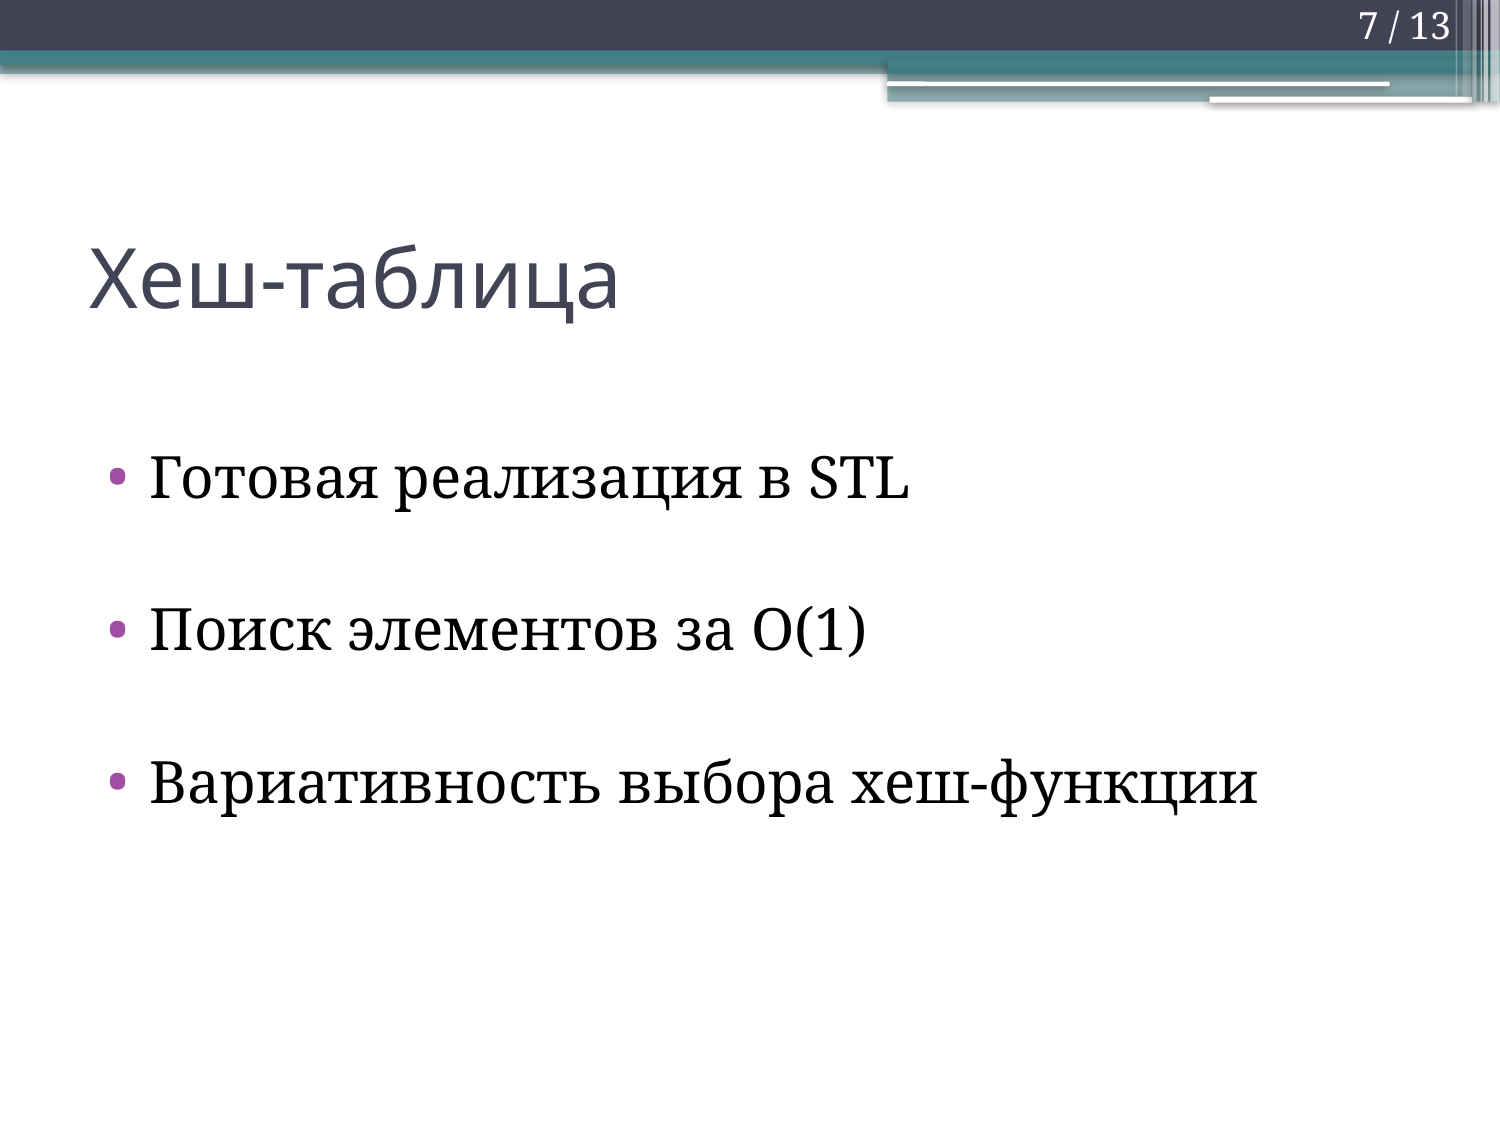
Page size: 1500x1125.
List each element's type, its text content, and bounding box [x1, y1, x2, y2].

title Хеш-таблица [75, 187, 1425, 363]
slide_number 7 / 13 [1341, 0, 1466, 61]
list Готовая реализация в STL Поиск элементов за О(1) Вариативность выбора хеш-функции [75, 432, 1425, 1079]
